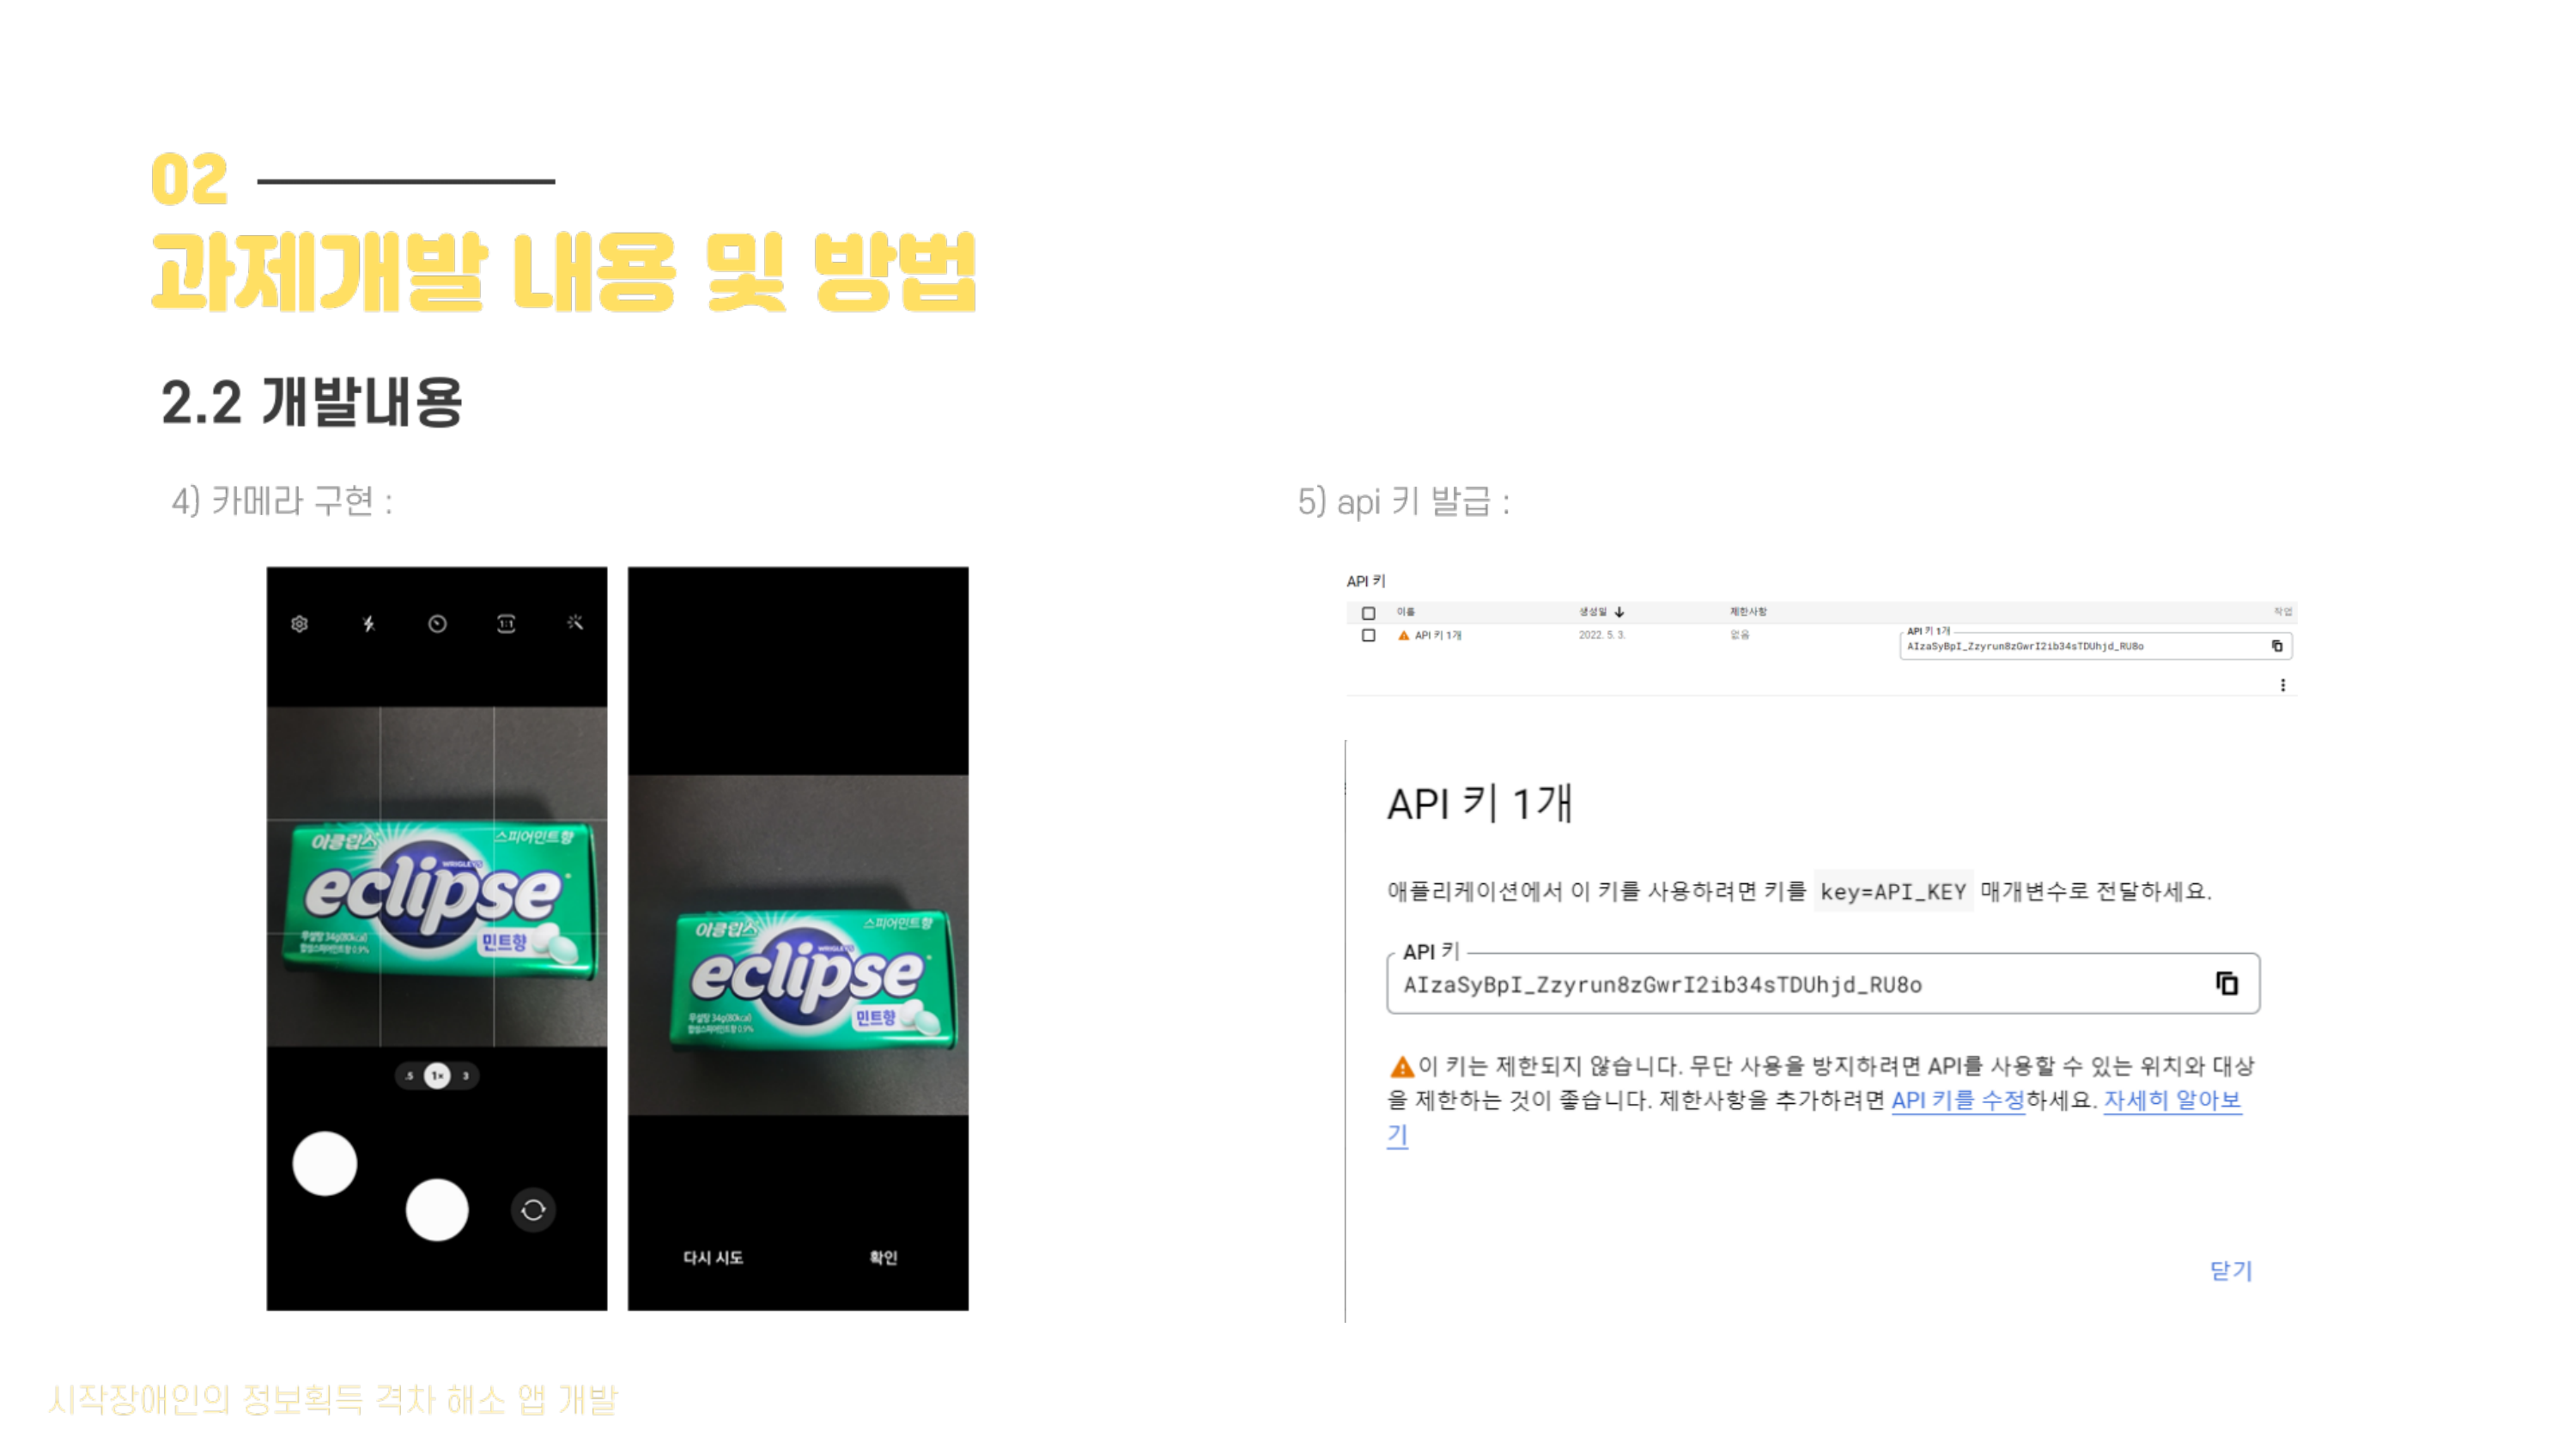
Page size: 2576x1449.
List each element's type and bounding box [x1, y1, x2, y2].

text_box [1345, 740, 2298, 1324]
text_box [1345, 552, 2298, 698]
picture [152, 357, 489, 454]
picture [1282, 473, 1527, 542]
text_box [255, 552, 980, 1325]
picture [137, 129, 1017, 351]
picture [41, 1373, 635, 1430]
text_box [255, 179, 556, 185]
picture [166, 475, 418, 1119]
